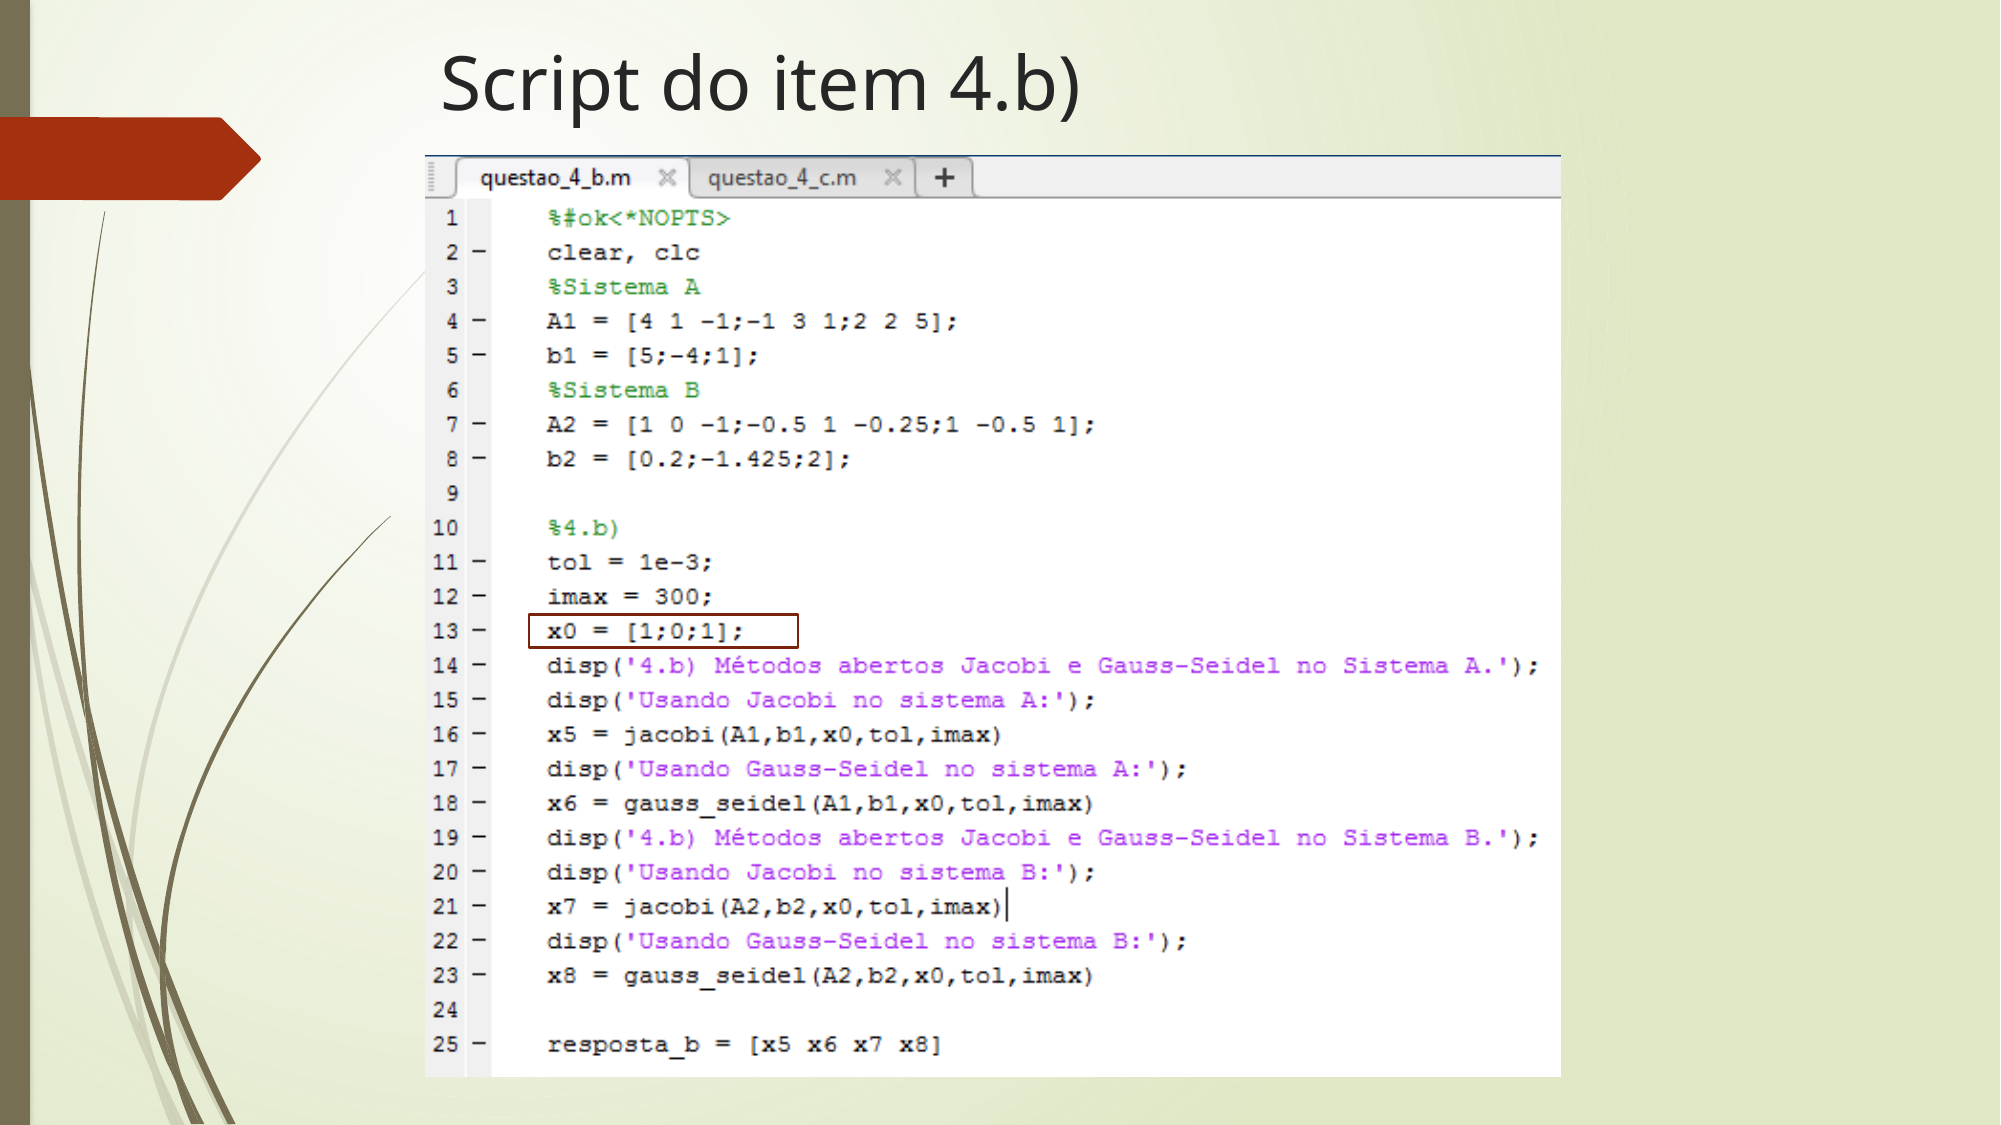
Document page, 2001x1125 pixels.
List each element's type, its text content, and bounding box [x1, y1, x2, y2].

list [425, 155, 1561, 1077]
title Script do item 4.b) [425, 27, 1888, 238]
